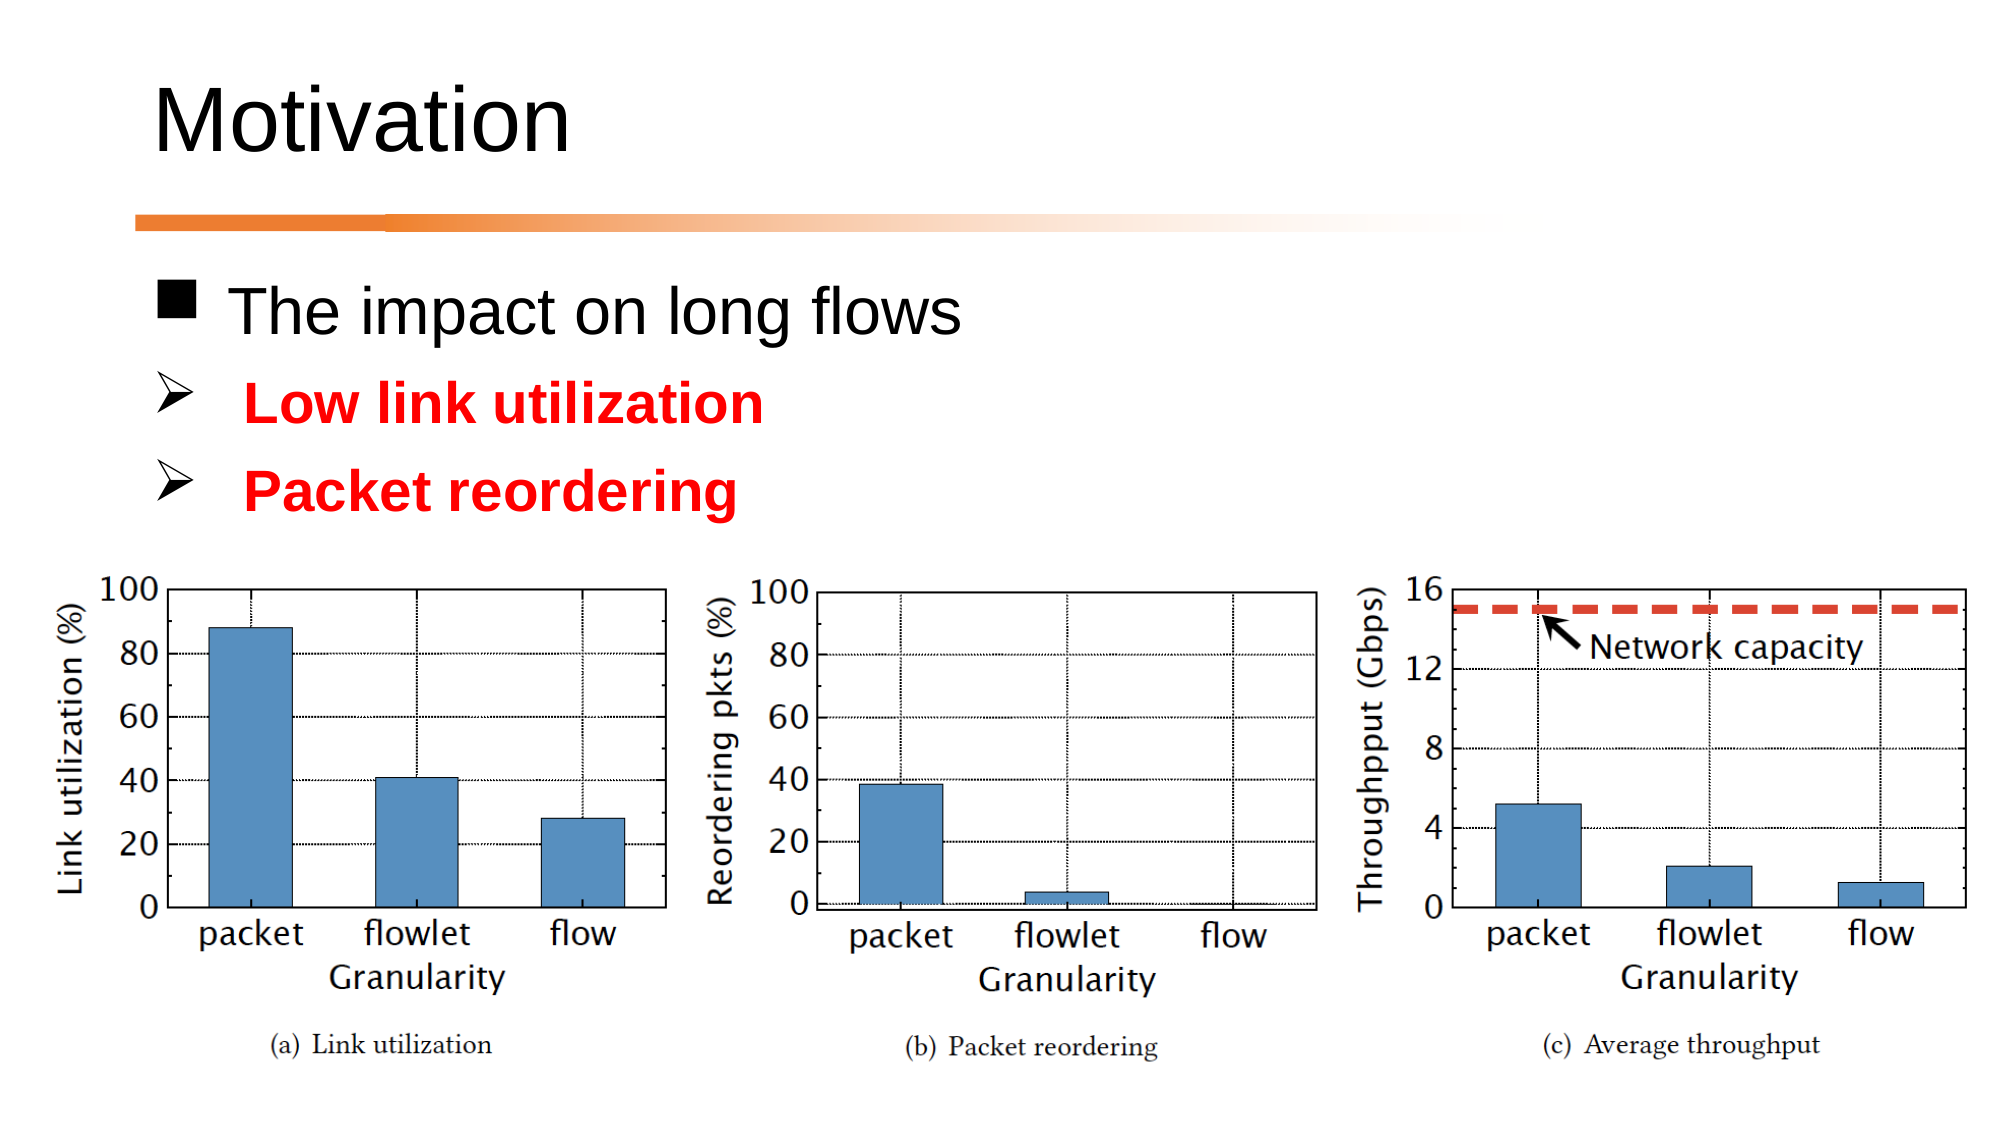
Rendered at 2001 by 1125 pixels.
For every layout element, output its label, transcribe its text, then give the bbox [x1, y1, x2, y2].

text_box The impact on long flows Low link utilization Packet reordering [150, 260, 1822, 550]
picture [1349, 564, 1976, 1073]
picture [49, 564, 676, 1073]
picture [699, 567, 1326, 1076]
text_box Motivation [150, 60, 1757, 175]
picture [385, 214, 1573, 232]
